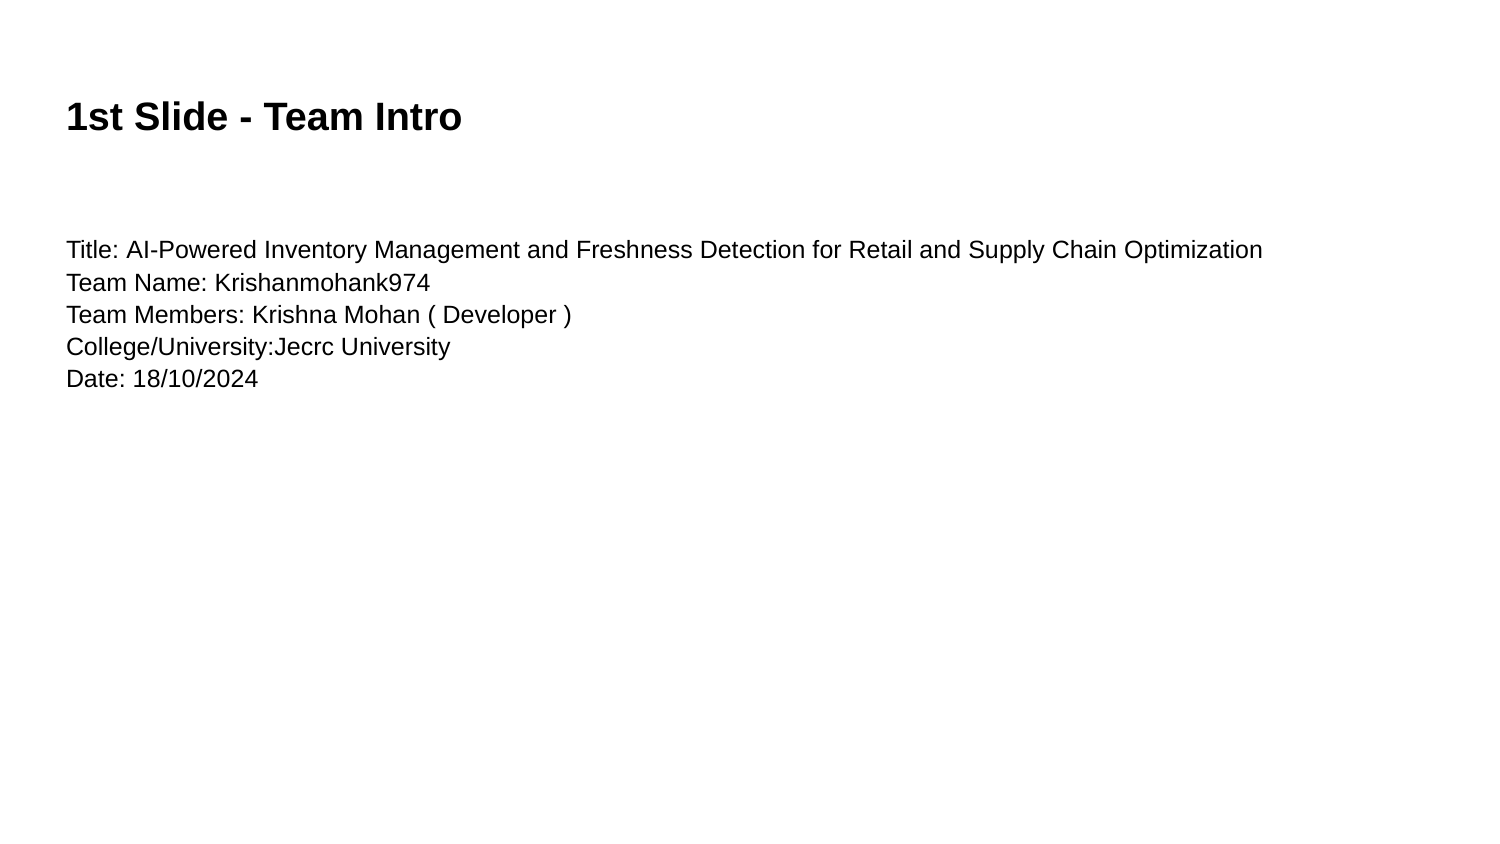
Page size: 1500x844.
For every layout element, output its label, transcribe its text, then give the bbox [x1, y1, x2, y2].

list Title: AI-Powered Inventory Management and Freshness Detection for Retail and Supply Chain Optimization Team Name: Krishanmohank974 Team Members: Krishna Mohan ( Developer ) College/University:Jecrc University Date: 18/10/2024 [51, 189, 1449, 750]
title 1st Slide - Team Intro [51, 72, 1449, 167]
